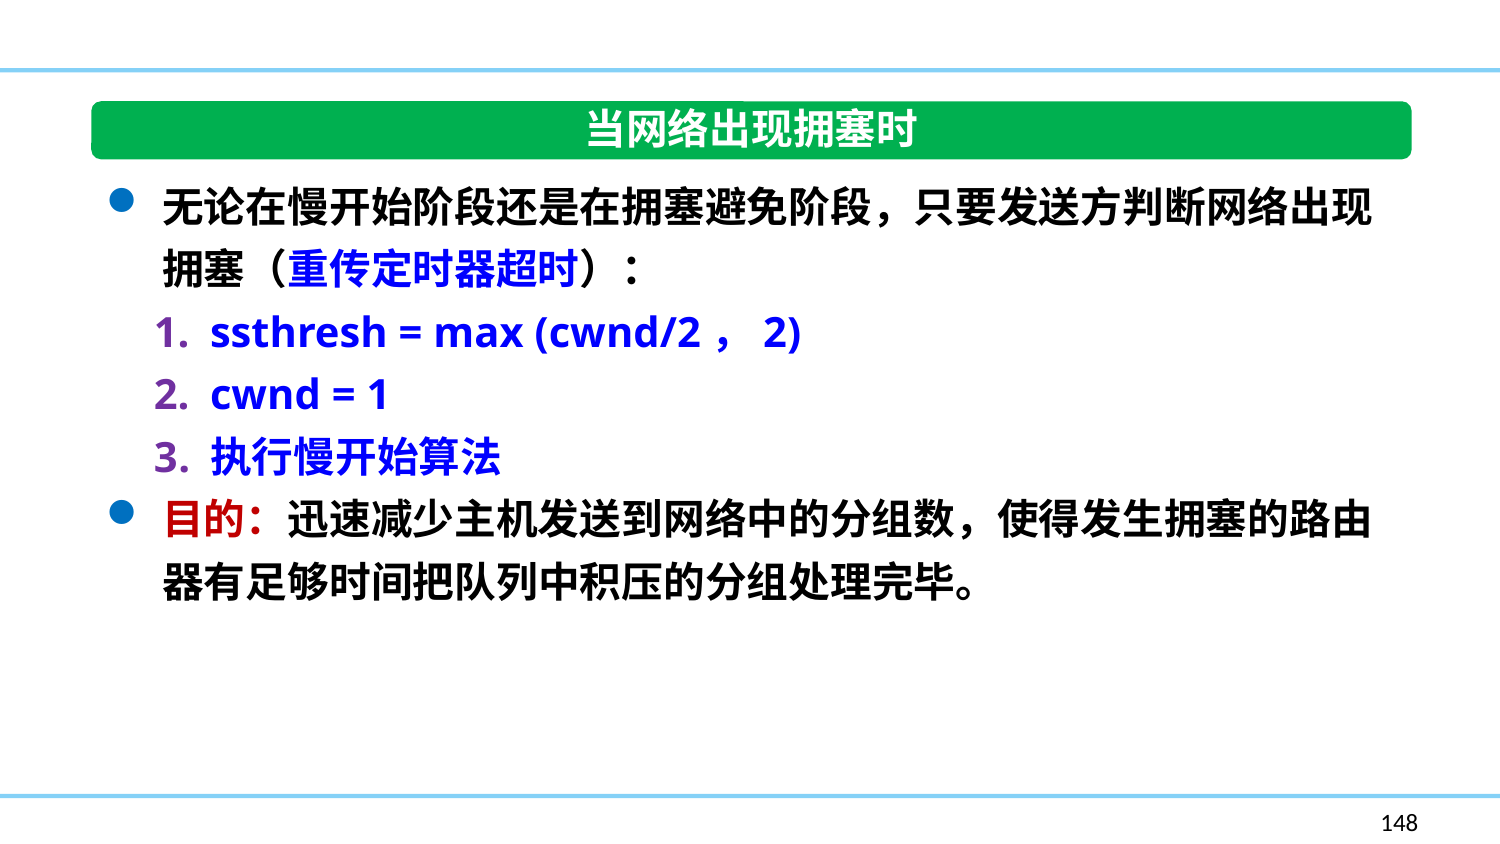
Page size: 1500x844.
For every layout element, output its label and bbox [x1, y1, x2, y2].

text_box [91, 95, 1412, 613]
slide_number [1365, 798, 1480, 844]
